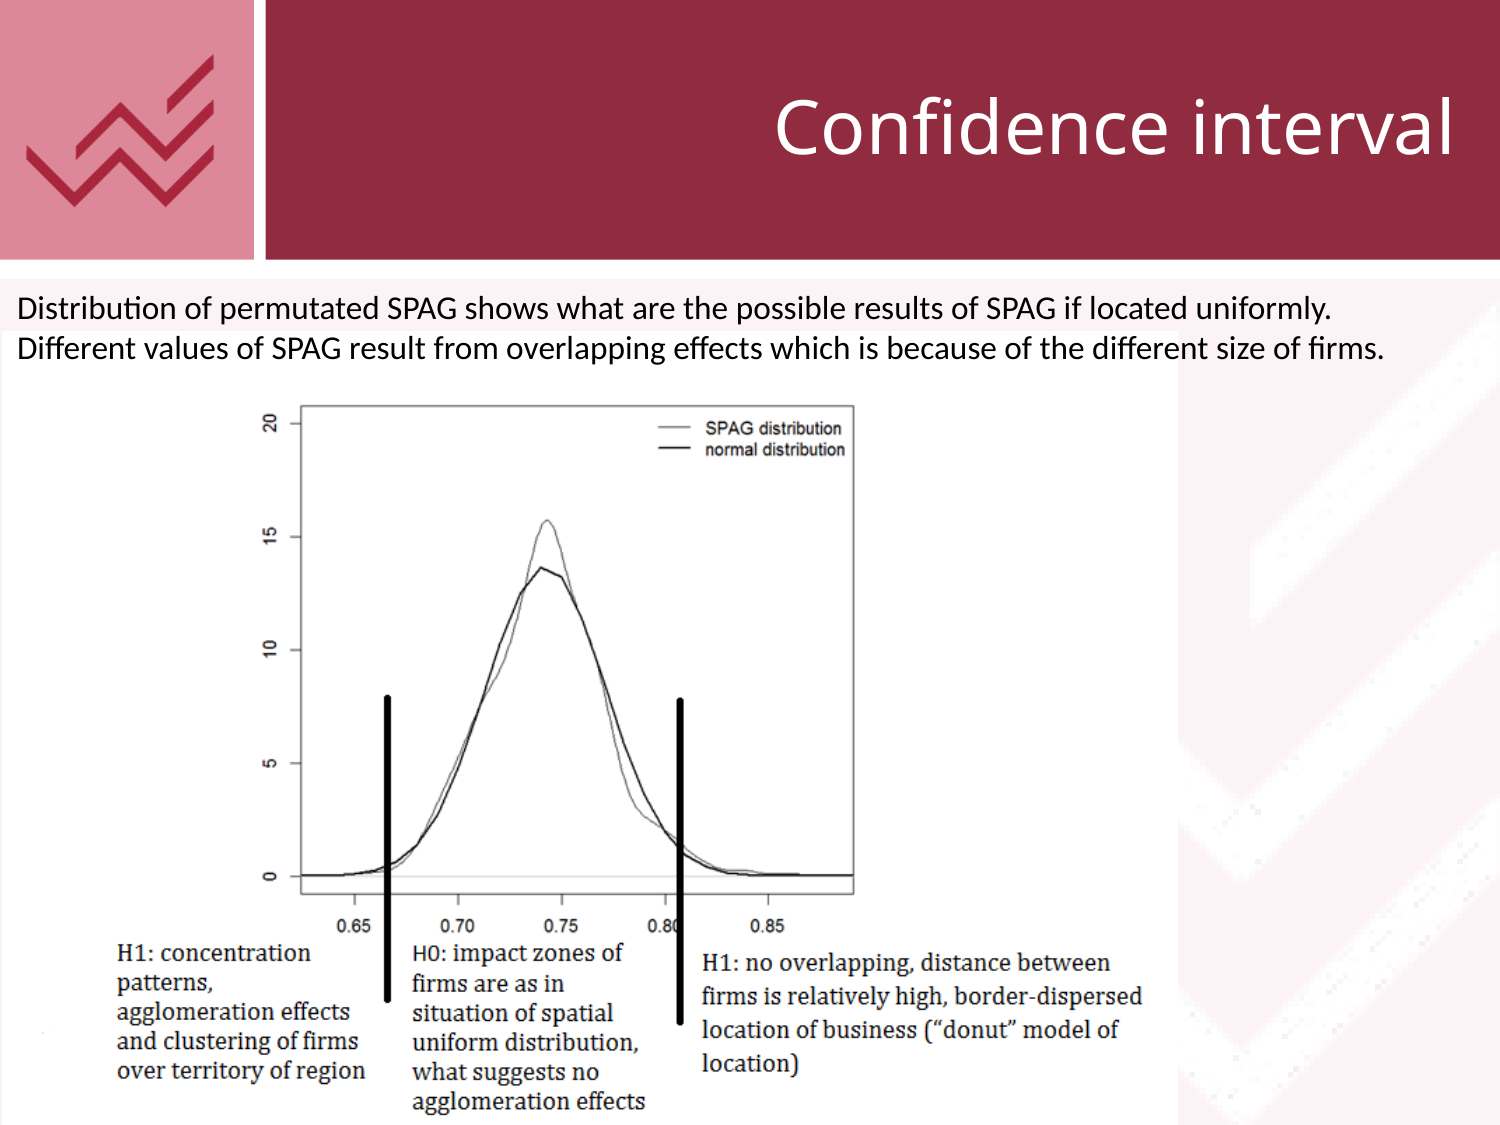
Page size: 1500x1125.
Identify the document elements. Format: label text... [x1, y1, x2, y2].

picture [0, 33, 241, 238]
text_box Distribution of permutated SPAG shows what are the possible results of SPAG if located uniformly. Different values of SPAG result from overlapping effects which is because of the different size of firms. [2, 278, 1471, 414]
picture [2, 191, 1500, 1125]
title Confidence interval [301, 30, 1471, 219]
